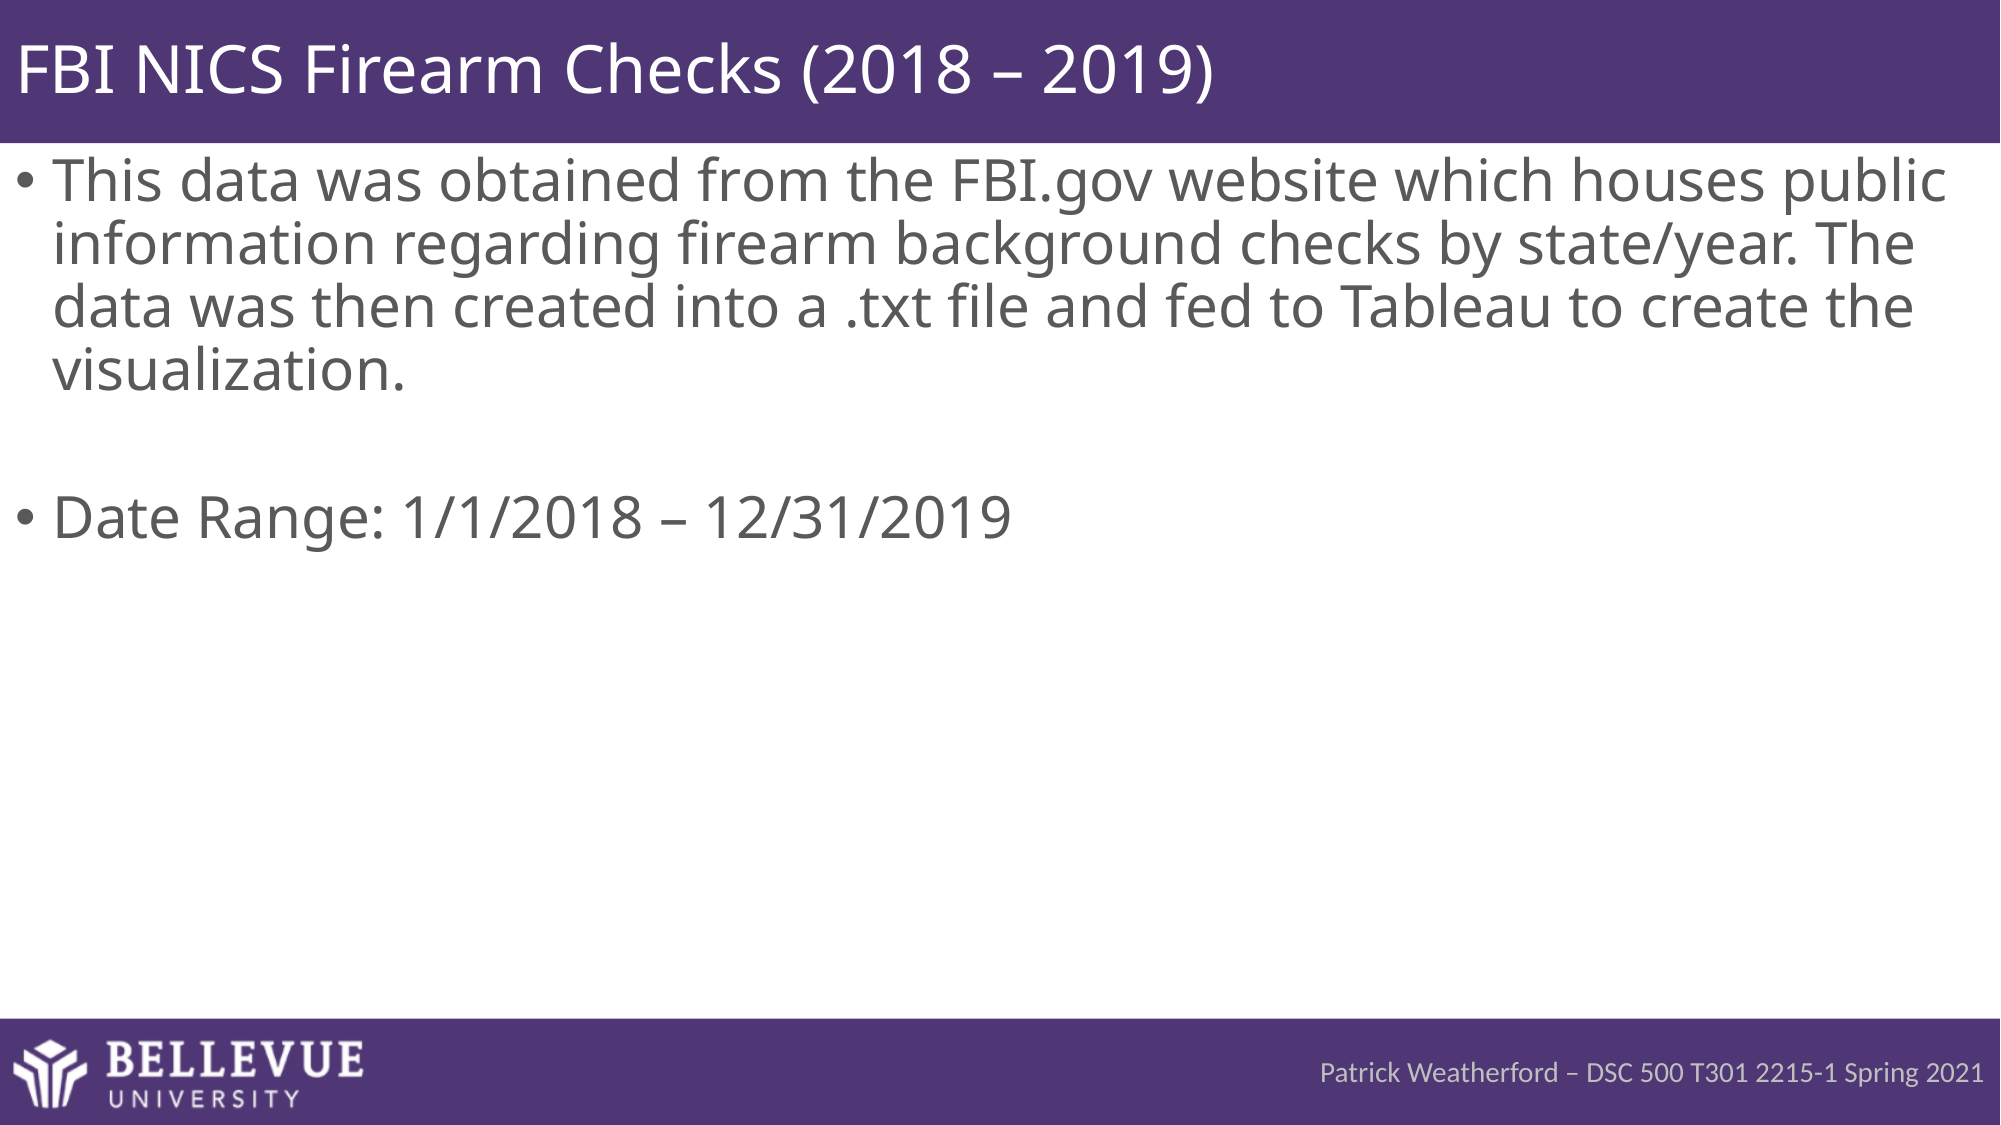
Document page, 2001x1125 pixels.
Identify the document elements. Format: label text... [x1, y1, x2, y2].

list This data was obtained from the FBI.gov website which houses public information regarding firearm background checks by state/year. The data was then created into a .txt file and fed to Tableau to create the visualization. Date Range: 1/1/2018 – 12/31/2019 [0, 144, 2000, 1019]
title FBI NICS Firearm Checks (2018 – 2019) [0, 0, 2000, 144]
text_box Patrick Weatherford – DSC 500 T301 2215-1 Spring 2021 [1220, 1046, 2000, 1096]
picture [0, 1027, 373, 1118]
